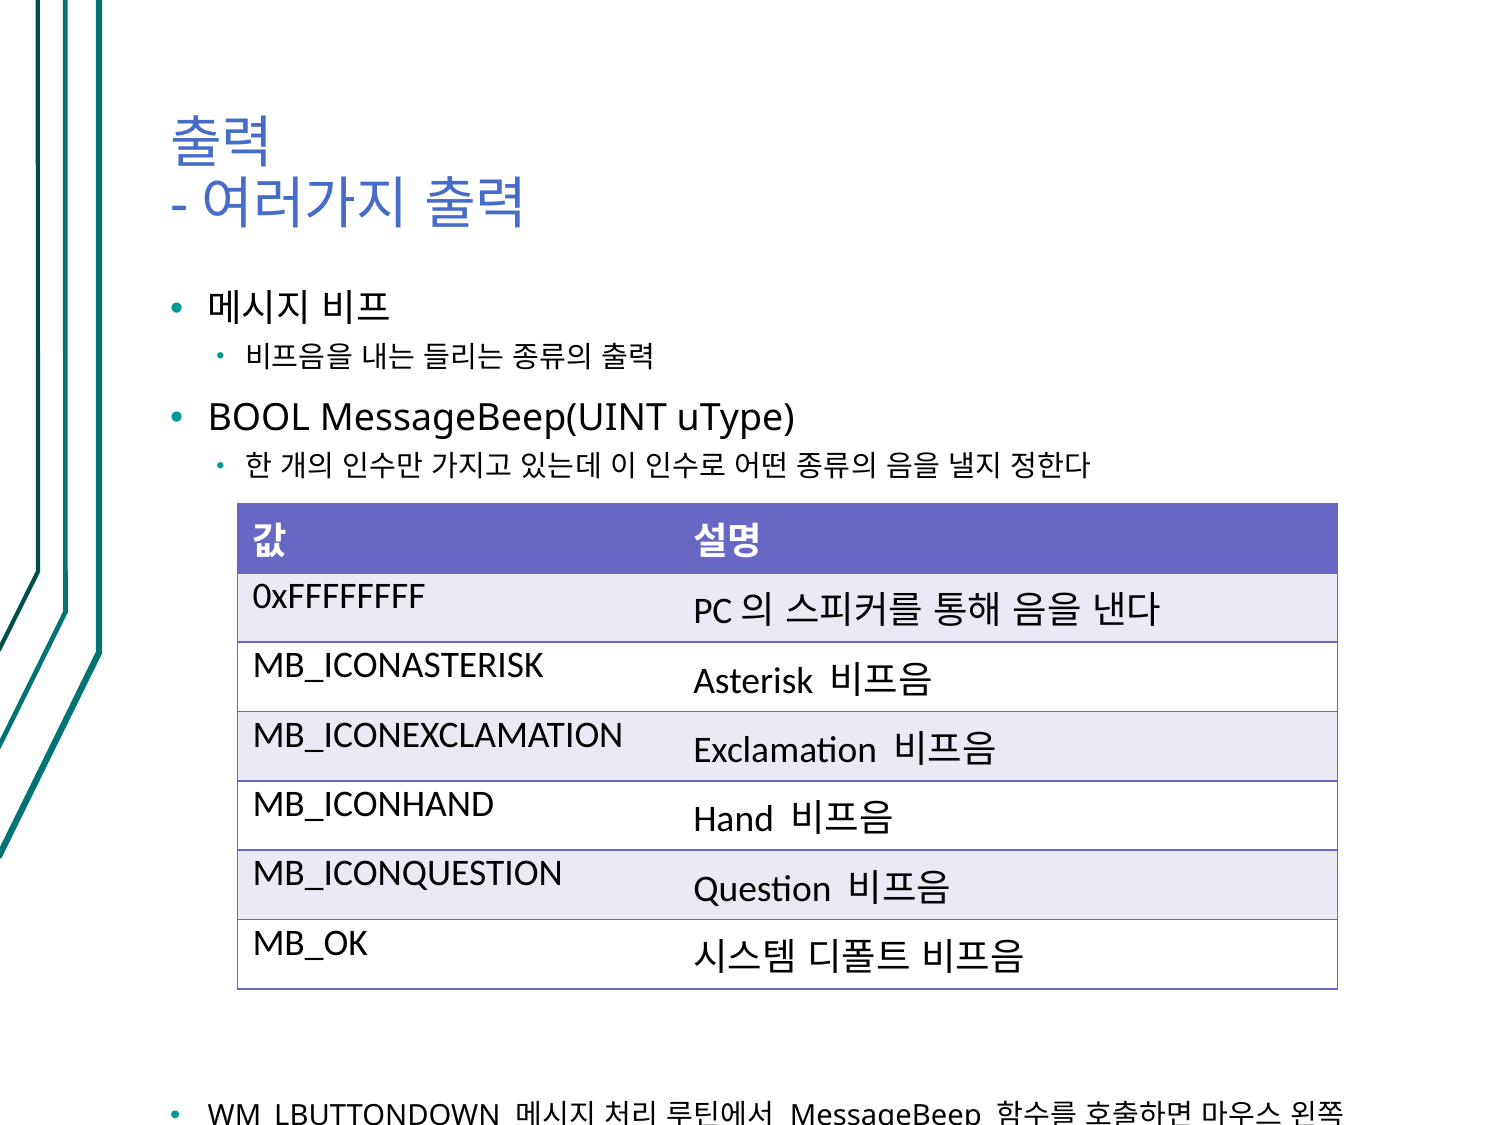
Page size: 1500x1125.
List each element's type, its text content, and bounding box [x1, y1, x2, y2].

table_cell MB_ICONQUESTION [238, 851, 678, 919]
list 메시지 비프 비프음을 내는 들리는 종류의 출력 BOOL MessageBeep(UINT uType) 한 개의 인수만 가지고 있는데 이 인수로 어떤 종류의 음을 낼지 정한다 WM_LBUTTONDOWN 메시지 처리 루틴에서 MessageBeep 함수를 호출하면 마우스 왼쪽 버튼을 누를 때마다 비프음이 들리는걸 확인할 수 있다 [150, 279, 1425, 1125]
table_cell Asterisk 비프음 [678, 643, 1337, 711]
table_cell Question 비프음 [678, 851, 1337, 919]
table_cell MB_ICONEXCLAMATION [238, 712, 678, 780]
table_cell Hand 비프음 [678, 782, 1337, 849]
table_cell MB_OK [238, 920, 678, 988]
table_header 설명 [678, 504, 1337, 572]
table_cell MB_ICONHAND [238, 782, 678, 849]
table_cell Exclamation 비프음 [678, 712, 1337, 780]
table_cell PC의 스피커를 통해 음을 낸다 [678, 574, 1337, 641]
title 출력 -여러가지 출력 [150, 45, 1425, 246]
table_header 값 [238, 504, 678, 572]
table_cell 시스템 디폴트 비프음 [678, 920, 1337, 988]
table_cell 0xFFFFFFFF [238, 574, 678, 641]
table_cell MB_ICONASTERISK [238, 643, 678, 711]
